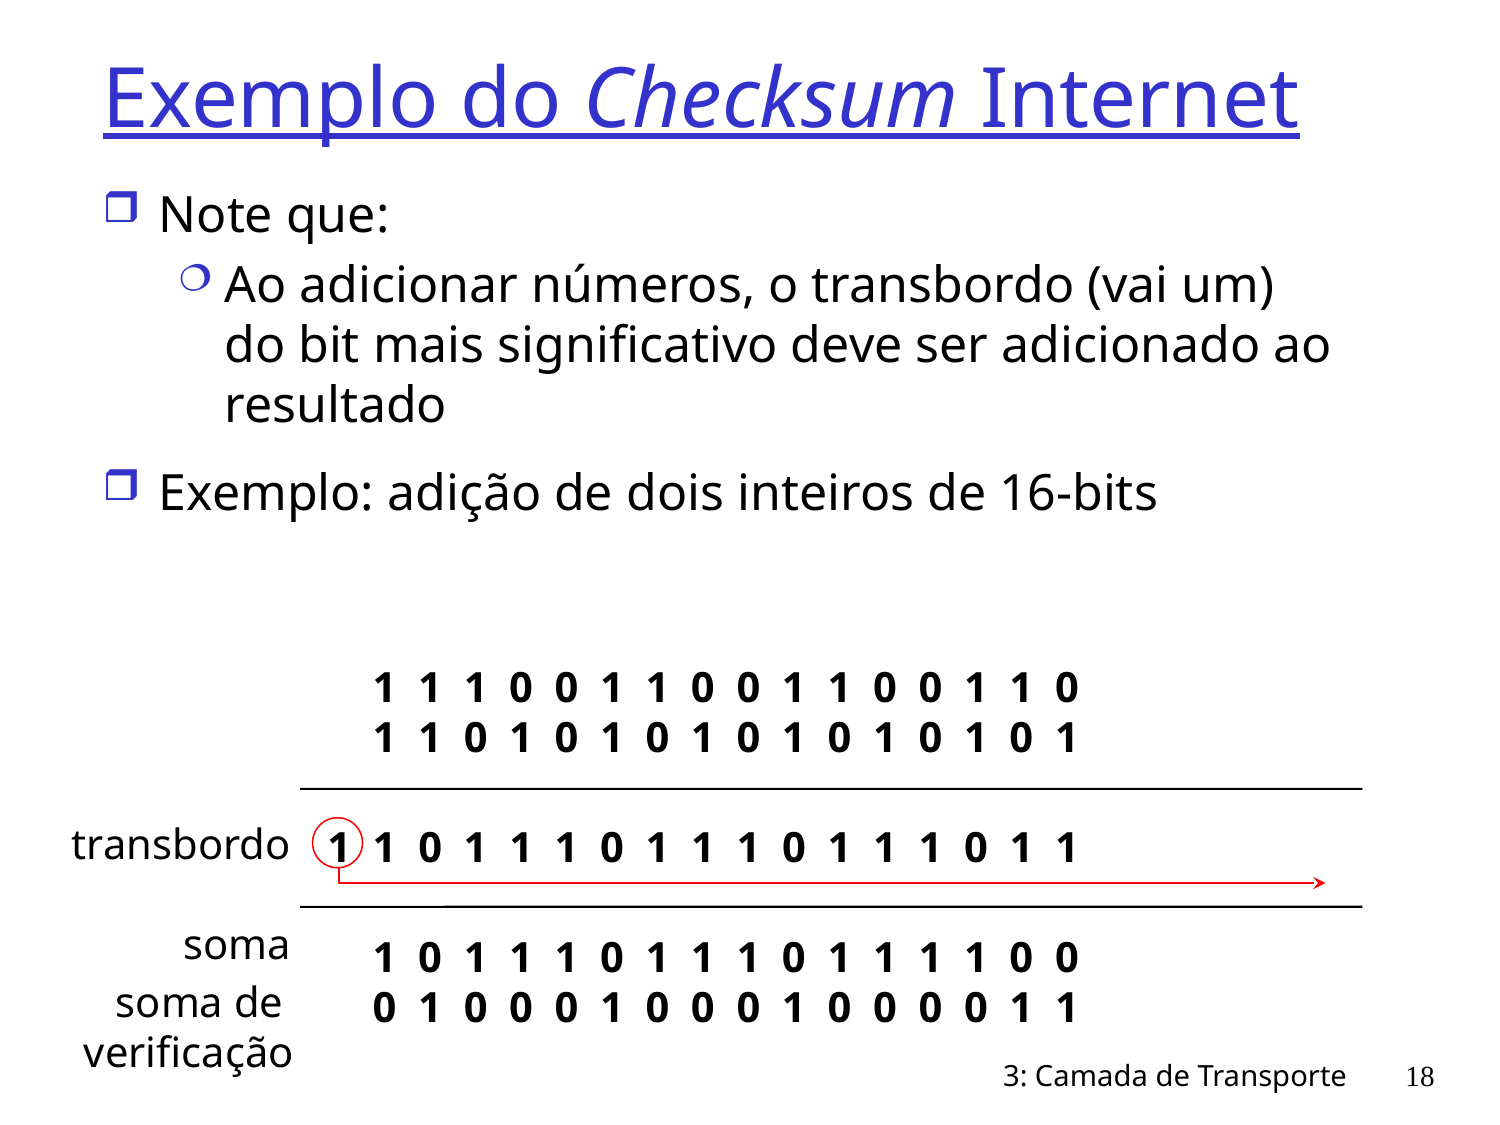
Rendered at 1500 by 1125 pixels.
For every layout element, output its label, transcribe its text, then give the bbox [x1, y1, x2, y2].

text_box 1 1 1 1 0 0 1 1 0 0 1 1 0 0 1 1 0 1 1 1 0 1 0 1 0 1 0 1 0 1 0 1 0 1 1 1 0 1 1 1 0 1 1 1 0 1 1 1 0 1 1 1 1 0 1 1 1 0 1 1 1 0 1 1 1 1 0 0 1 0 1 0 0 0 1 0 0 0 1 0 0 0 0 1 1 [312, 907, 1363, 1038]
text_box [312, 817, 363, 868]
text_box transbordo [57, 810, 306, 876]
text_box 1 1 1 1 0 0 1 1 0 0 1 1 0 0 1 1 0 1 1 1 0 1 0 1 0 1 0 1 0 1 0 1 0 1 1 1 0 1 1 1 0 1 1 1 0 1 1 1 0 1 1 1 1 0 1 1 1 0 1 1 1 0 1 1 1 1 0 0 1 0 1 0 0 0 1 0 0 0 1 0 0 0 0 1 1 [312, 789, 1363, 906]
text_box [338, 867, 1326, 890]
list Note que: Ao adicionar números, o transbordo (vai um) do bit mais significativo deve ser adicionado ao resultado Exemplo: adição de dois inteiros de 16-bits [87, 174, 1363, 626]
title Exemplo do Checksum Internet [87, 37, 1363, 151]
text_box soma de verificação [68, 967, 309, 1083]
slide_number 18 [1338, 1049, 1451, 1125]
text_box 1 1 1 1 0 0 1 1 0 0 1 1 0 0 1 1 0 1 1 1 0 1 0 1 0 1 0 1 0 1 0 1 0 1 1 1 0 1 1 1 0 1 1 1 0 1 1 1 0 1 1 1 1 0 1 1 1 0 1 1 1 0 1 1 1 1 0 0 1 0 1 0 0 0 1 0 0 0 1 0 0 0 0 1 1 [312, 653, 1363, 788]
footer 3: Camada de Transporte [887, 1049, 1338, 1125]
text_box soma [168, 910, 306, 967]
